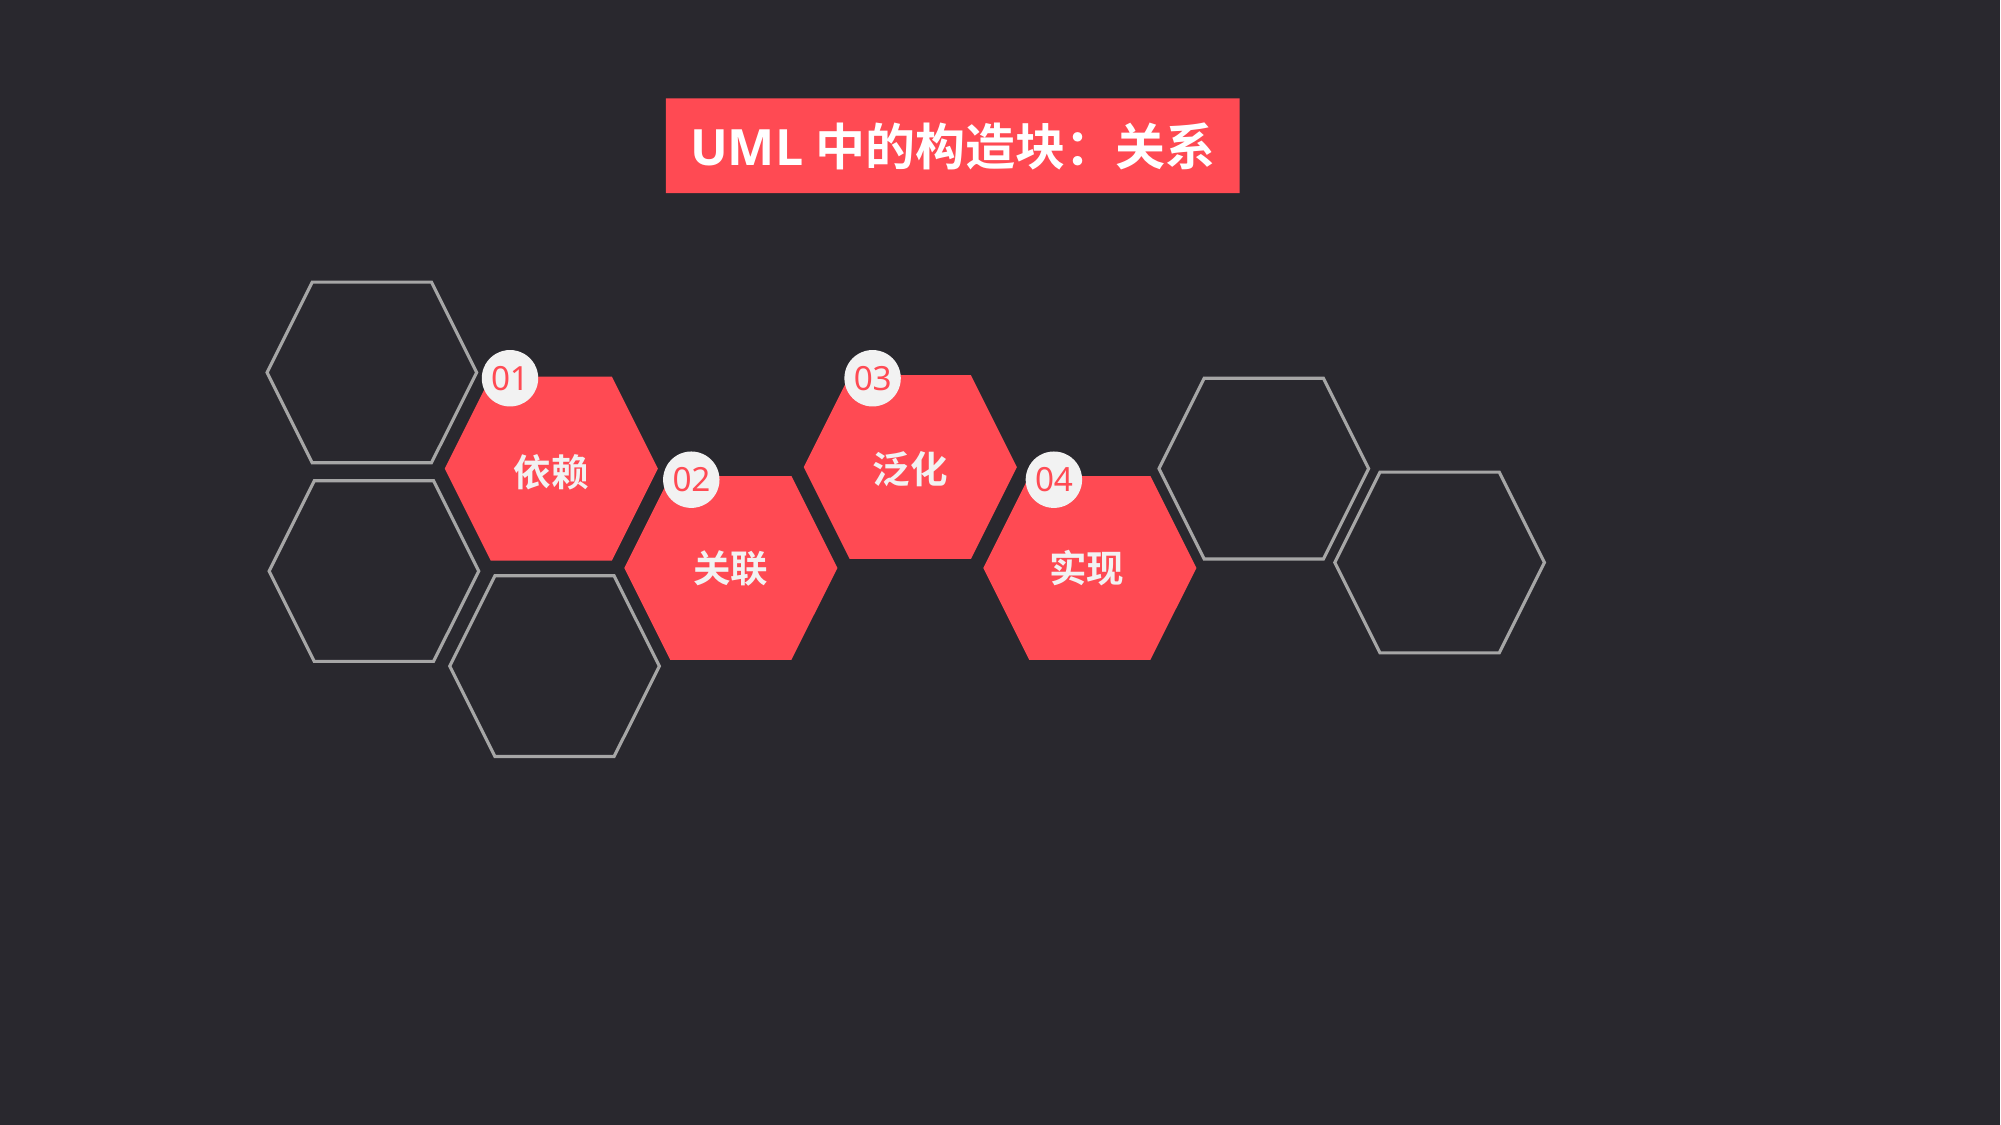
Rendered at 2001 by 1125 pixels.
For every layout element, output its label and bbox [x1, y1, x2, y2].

text_box [1167, 377, 1370, 560]
text_box [1333, 471, 1546, 654]
text_box [265, 281, 467, 464]
text_box [805, 349, 1016, 558]
text_box [446, 349, 657, 559]
text_box [665, 98, 1240, 194]
text_box [448, 574, 661, 758]
text_box [985, 450, 1195, 659]
text_box [626, 450, 836, 659]
text_box [267, 479, 480, 663]
